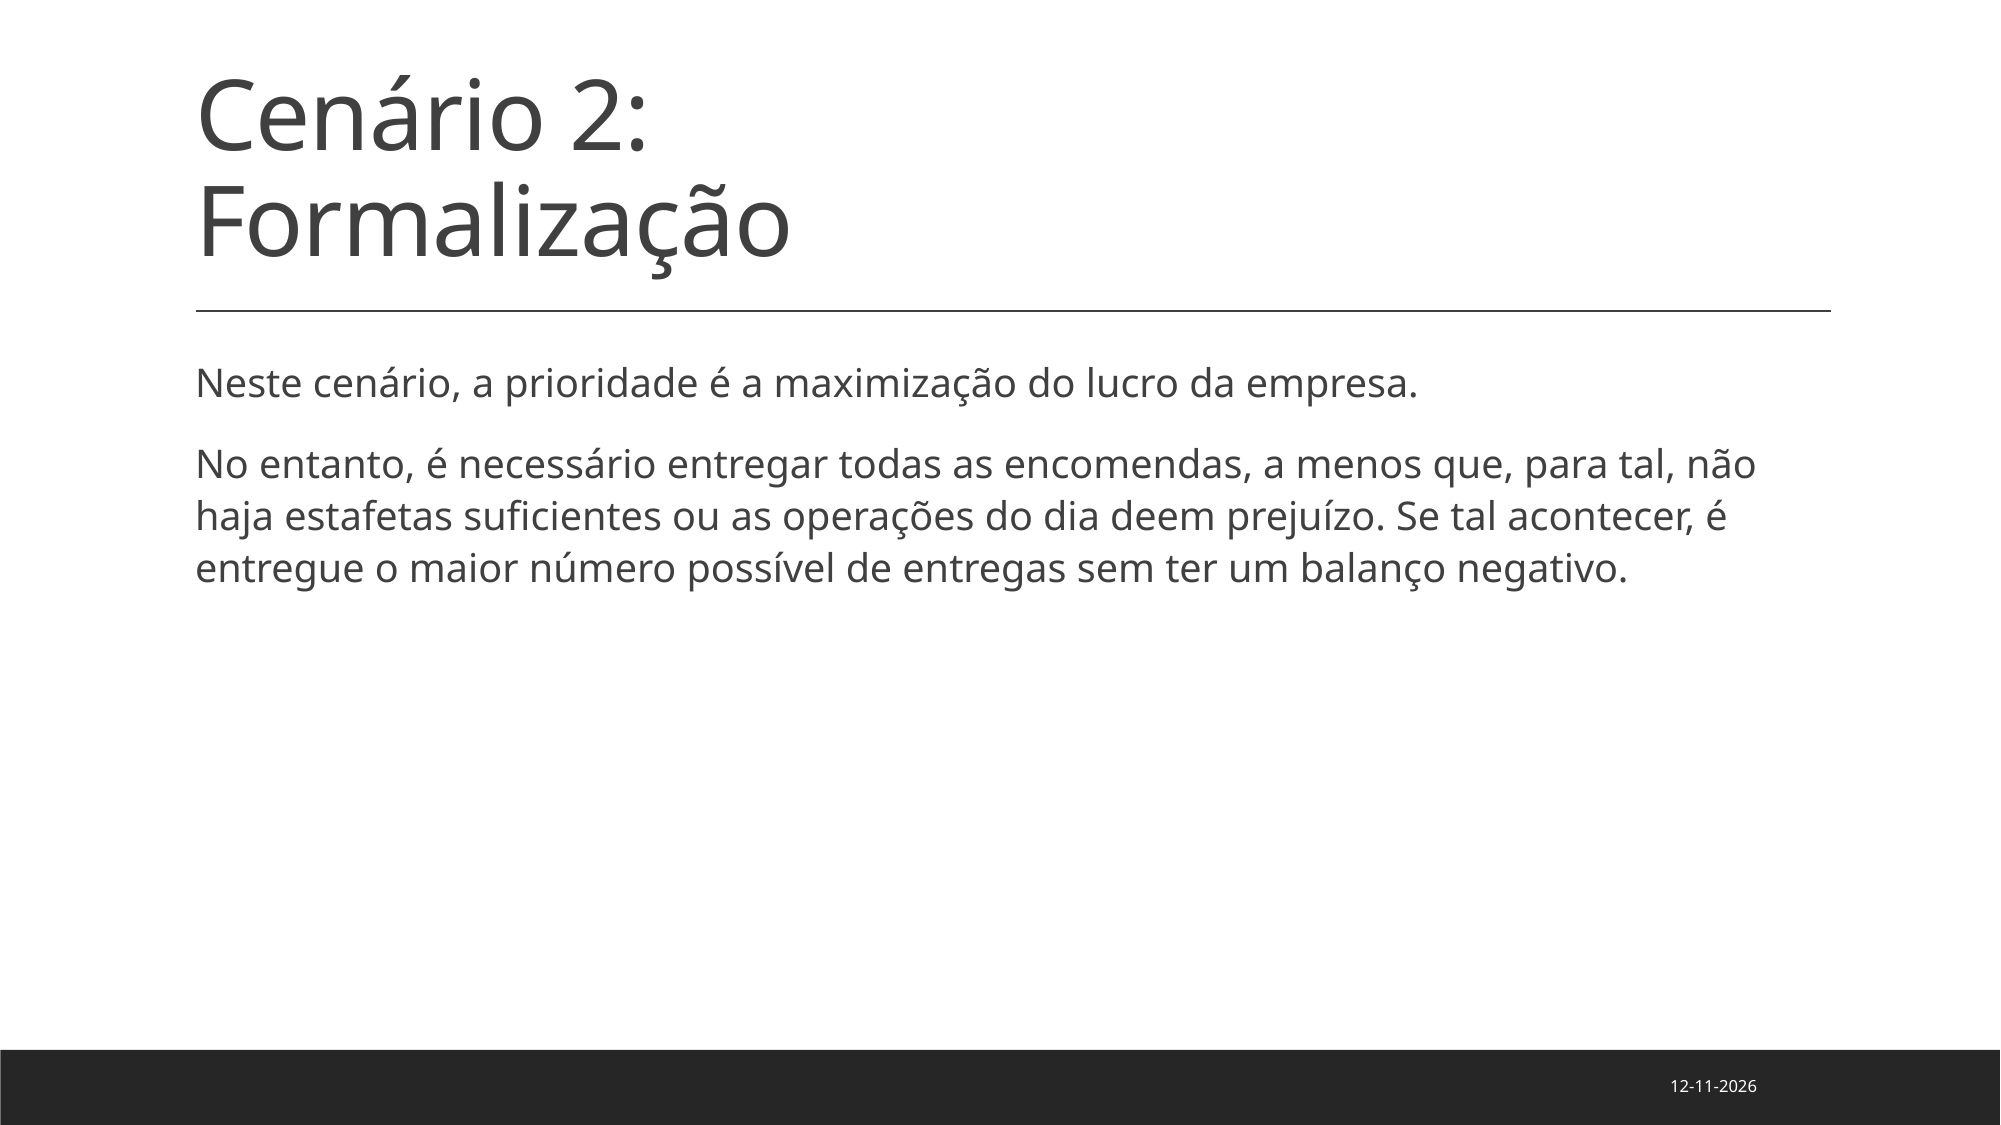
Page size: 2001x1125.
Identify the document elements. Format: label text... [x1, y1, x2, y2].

list Neste cenário, a prioridade é a maximização do lucro da empresa. No entanto, é necessário entregar todas as encomendas, a menos que, para tal, não haja estafetas suficientes ou as operações do dia deem prejuízo. Se tal acontecer, é entregue o maior número possível de entregas sem ter um balanço negativo. [180, 345, 1830, 963]
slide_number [1348, 1057, 1773, 1118]
title Cenário 2: Formalização [180, 47, 1830, 285]
